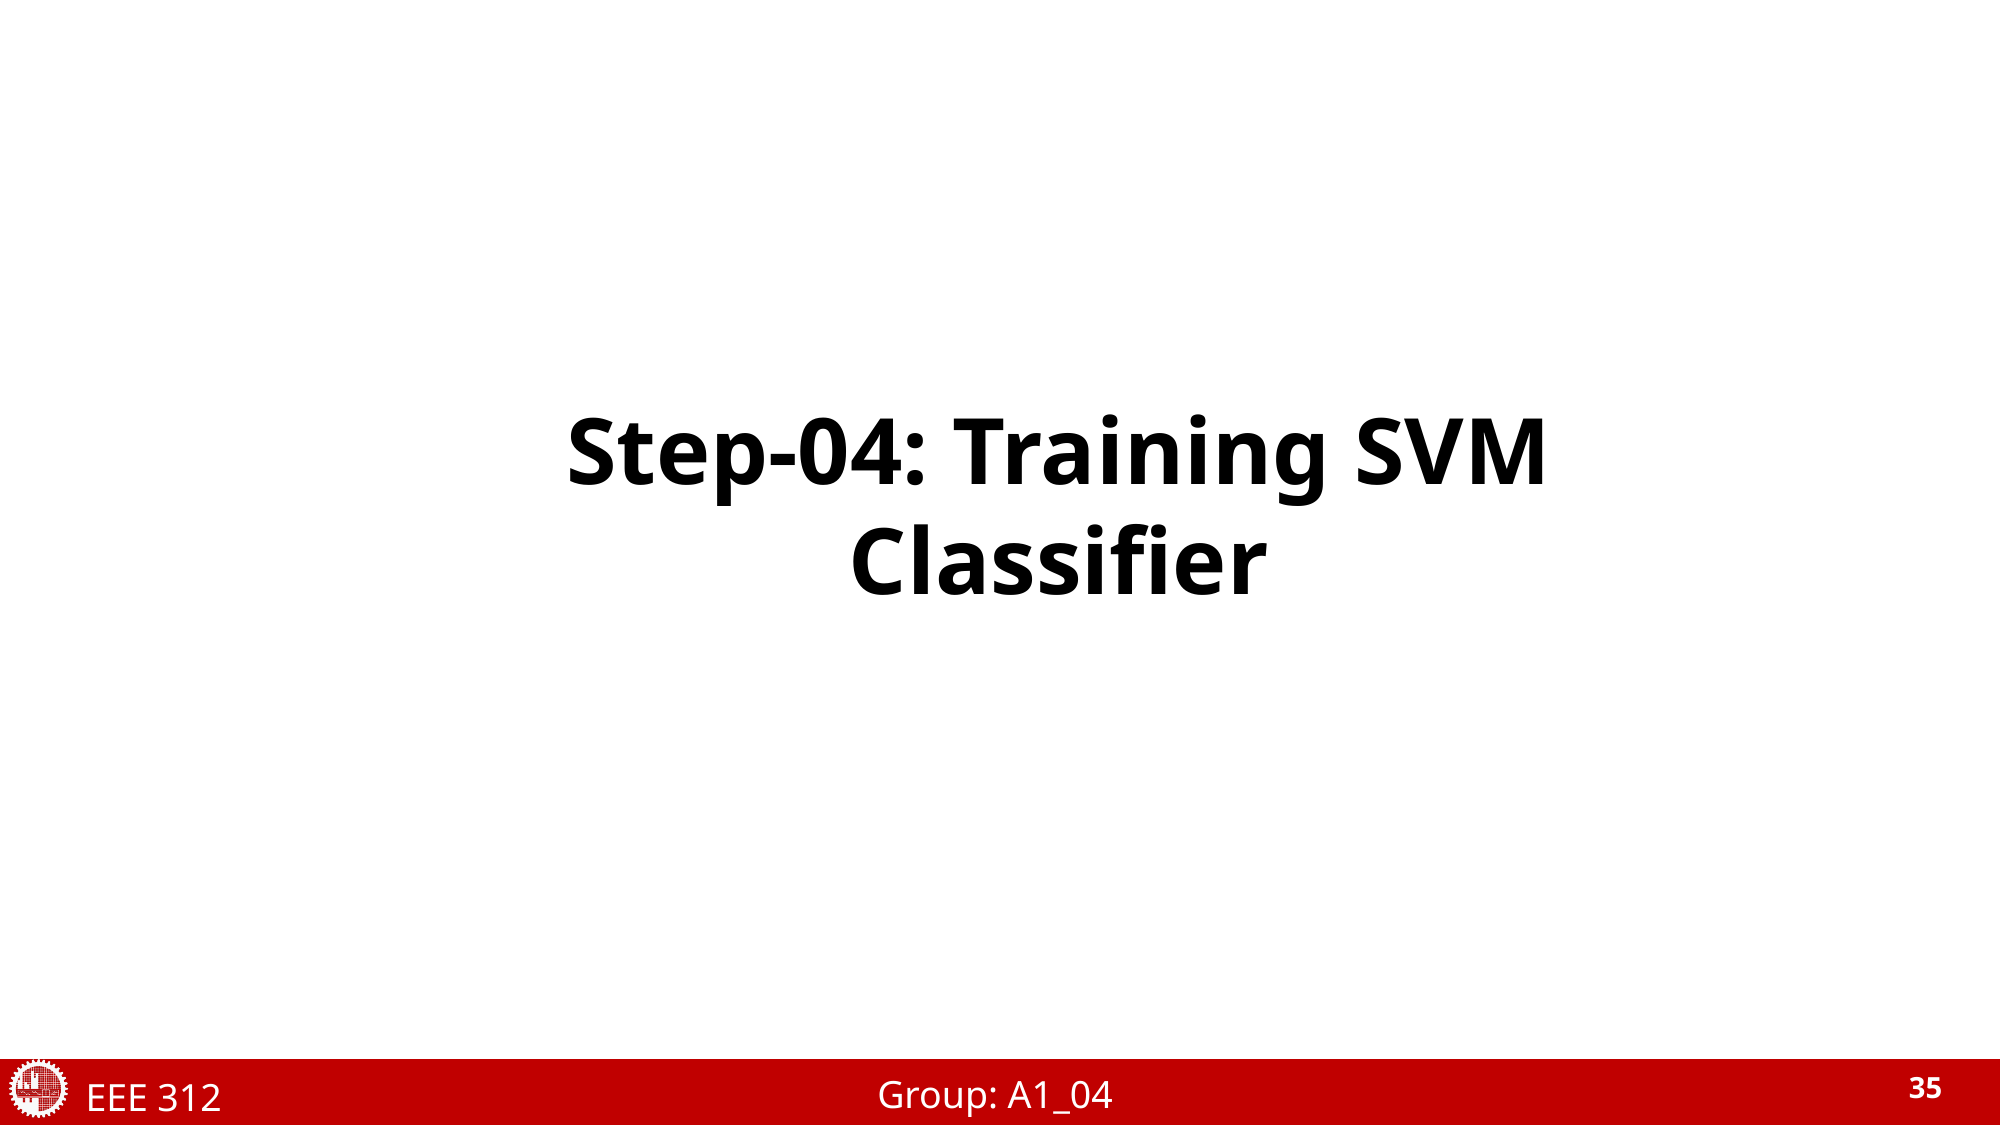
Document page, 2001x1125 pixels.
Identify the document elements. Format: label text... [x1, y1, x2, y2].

text_box Step-04: Training SVM Classifier [349, 385, 1769, 621]
picture [8, 1059, 71, 1118]
slide_number EEE 312 [70, 1066, 862, 1125]
footer Group: A1_04 [862, 1063, 1872, 1125]
slide_number 35 [1872, 1066, 1958, 1118]
